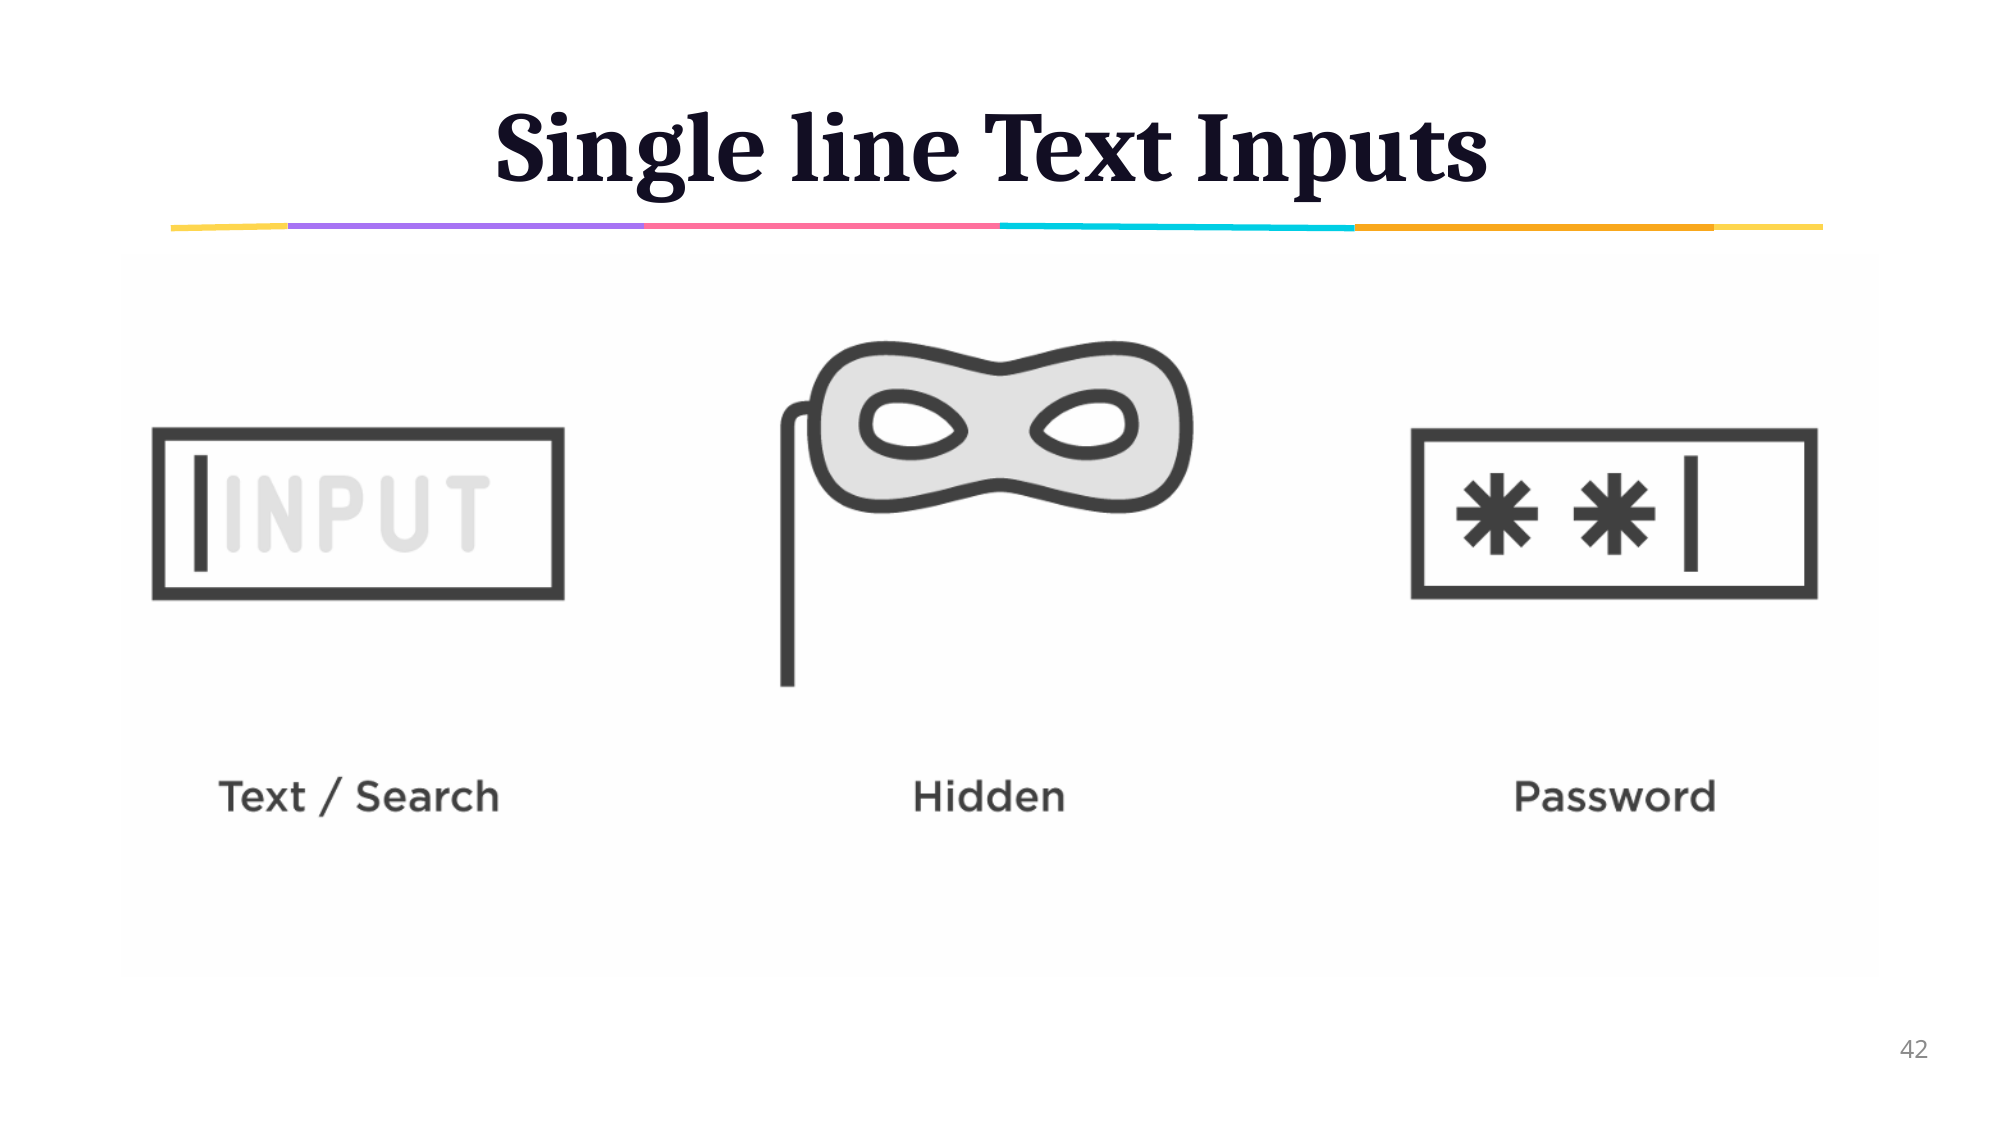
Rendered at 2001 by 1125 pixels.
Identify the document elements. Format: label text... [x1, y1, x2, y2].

slide_number 42 [1881, 1022, 1944, 1080]
title Single line Text Inputs [106, 75, 1882, 209]
picture [121, 254, 1879, 977]
